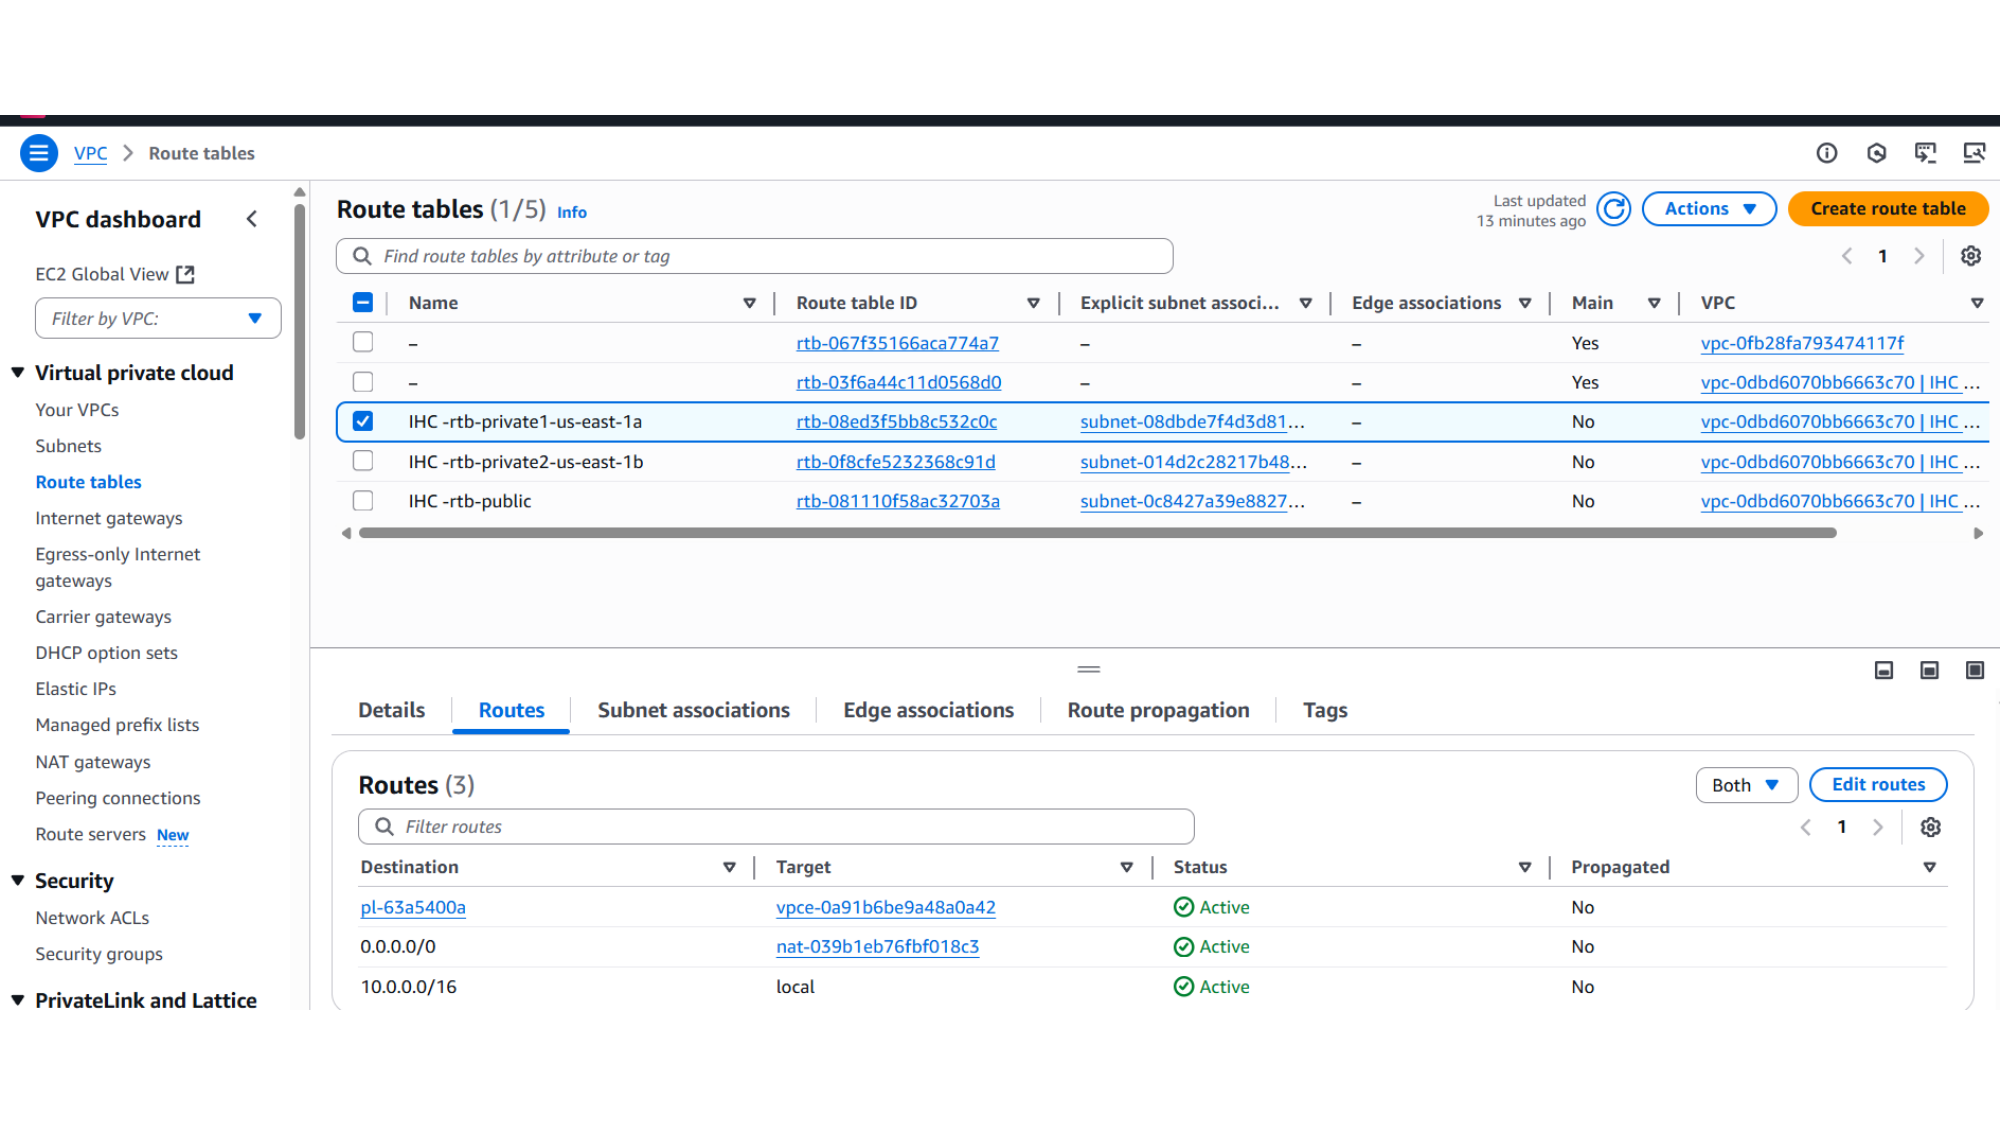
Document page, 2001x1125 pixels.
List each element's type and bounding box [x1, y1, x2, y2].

picture [0, 115, 2000, 1010]
